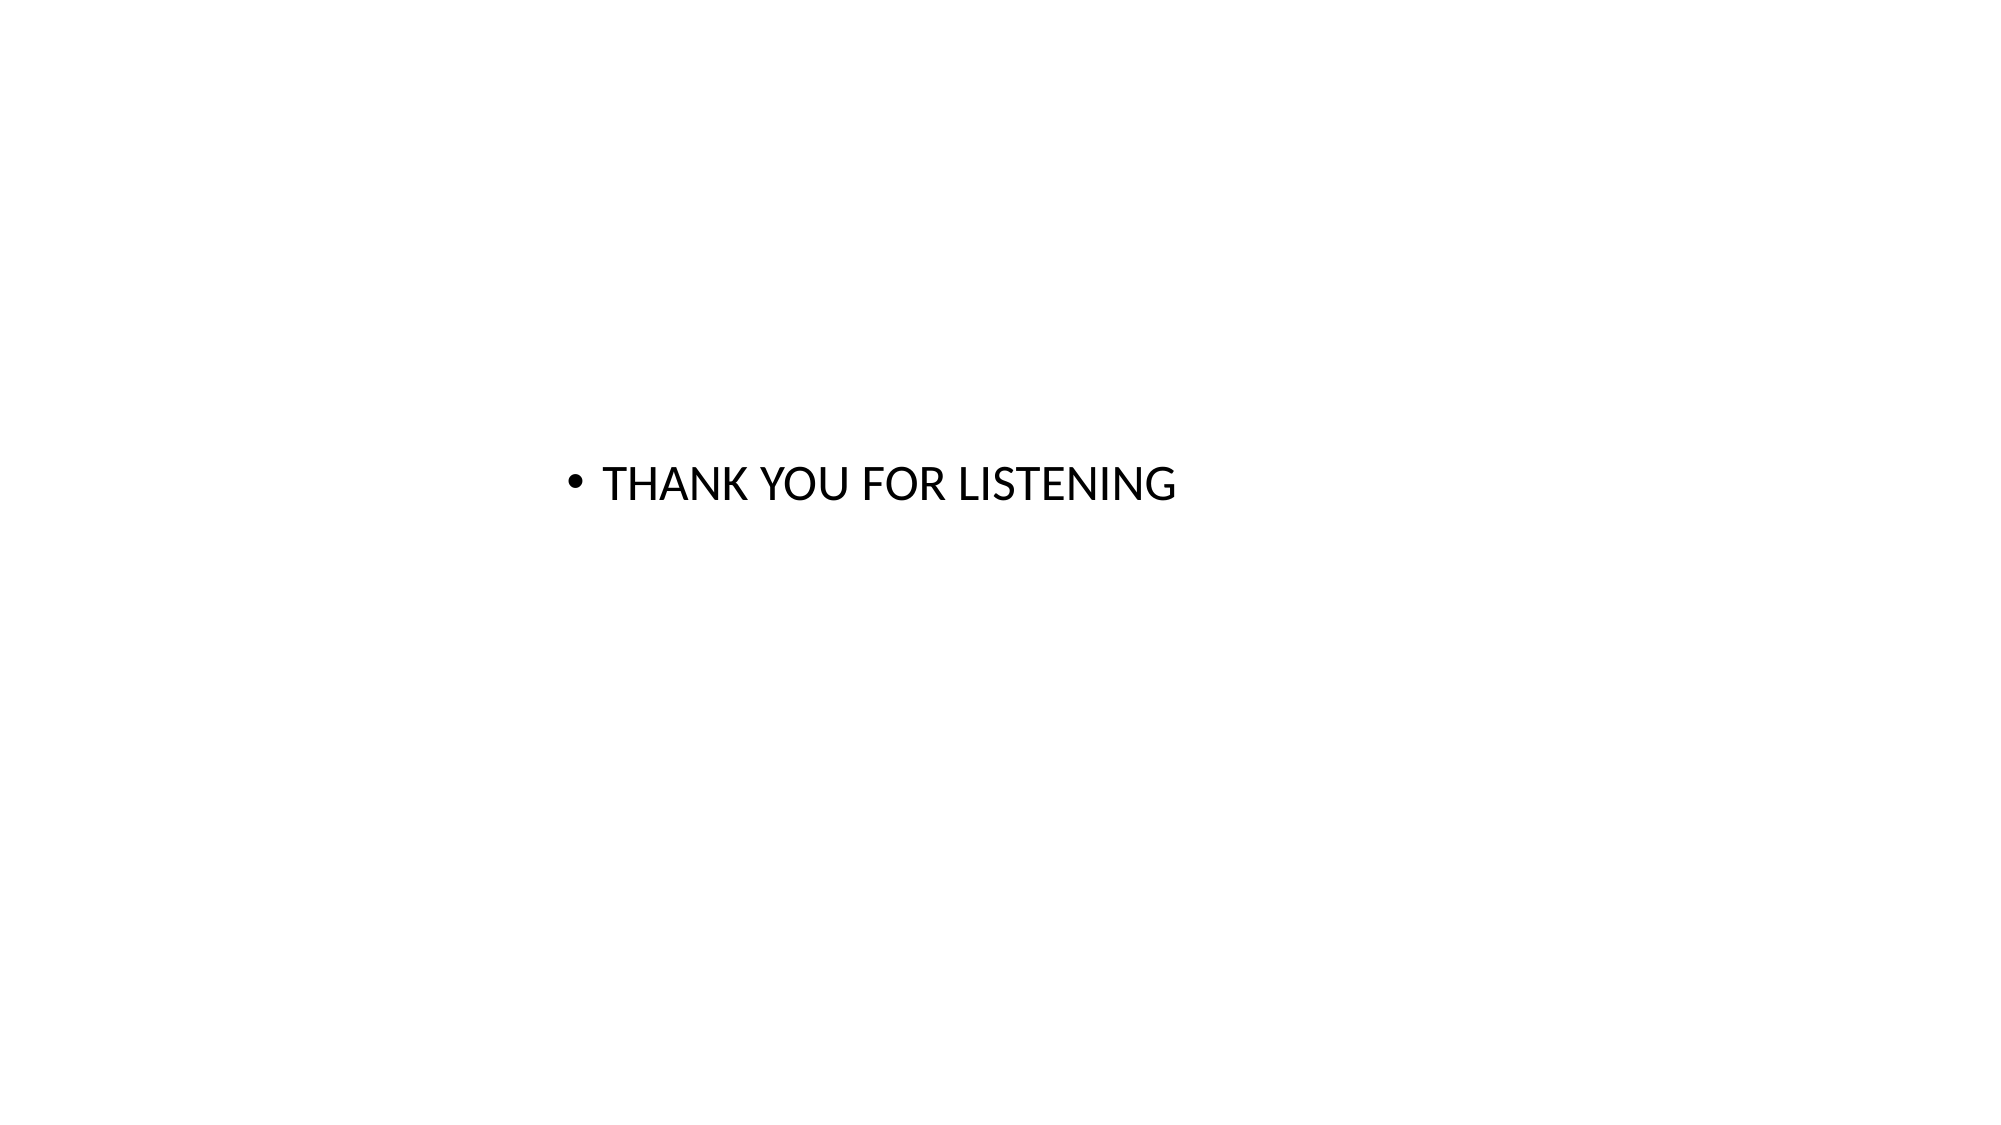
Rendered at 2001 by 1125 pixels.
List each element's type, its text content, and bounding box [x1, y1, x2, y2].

list THANK YOU FOR LISTENING [551, 448, 1251, 563]
